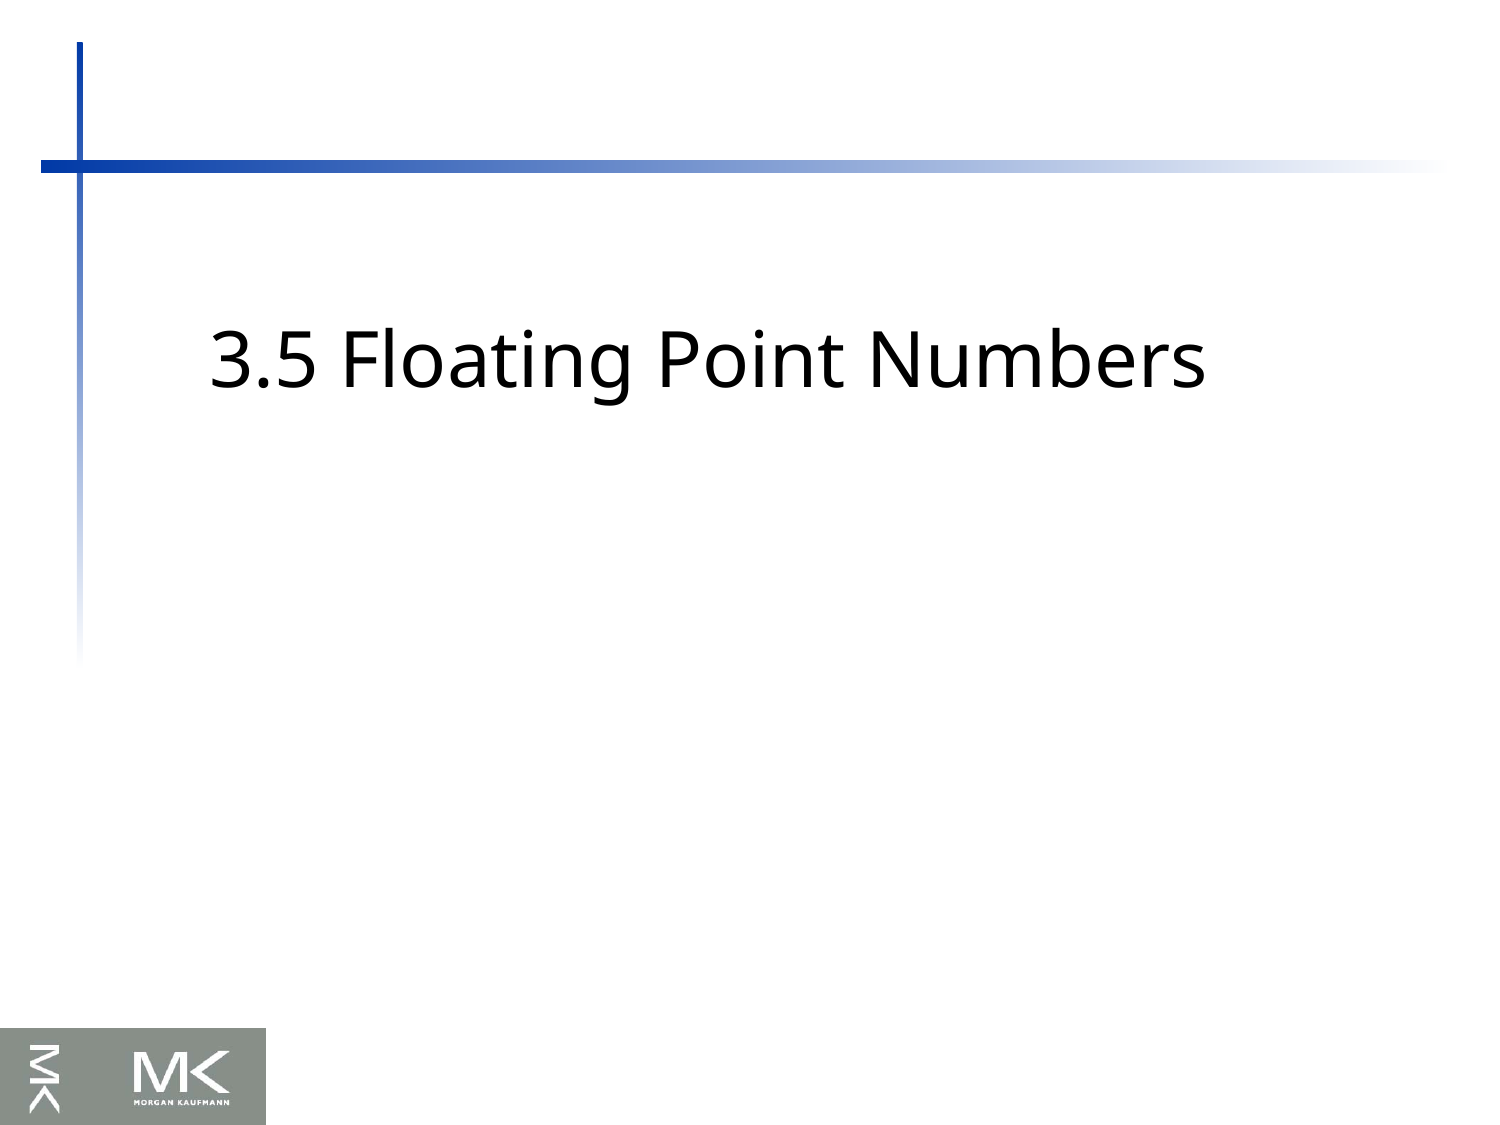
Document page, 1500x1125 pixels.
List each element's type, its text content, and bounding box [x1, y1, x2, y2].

picture [0, 1028, 266, 1125]
title 3.5 Floating Point Numbers [201, 302, 1353, 429]
